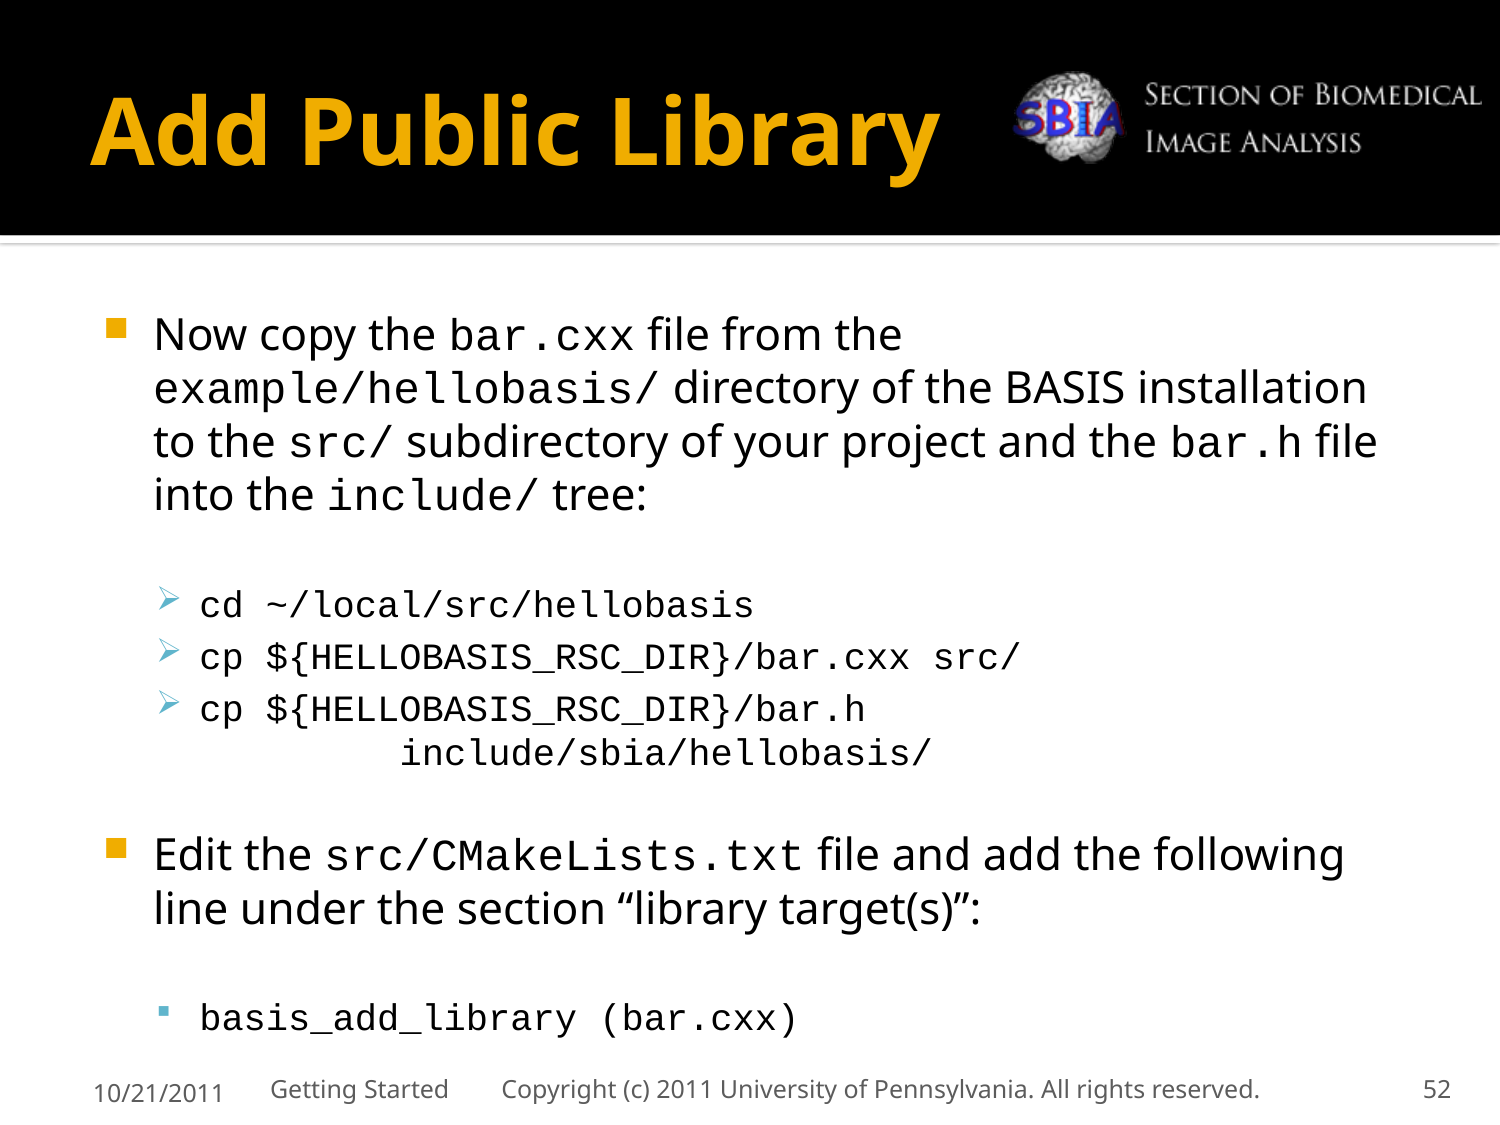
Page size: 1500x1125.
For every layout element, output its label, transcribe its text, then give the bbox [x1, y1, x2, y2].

list Now copy the bar.cxx file from the example/hellobasis/ directory of the BASIS installation to the src/ subdirectory of your project and the bar.h file into the include/ tree: cd ~/local/src/hellobasis cp ${HELLOBASIS_RSC_DIR}/bar.cxx src/ cp ${HELLOBASIS_RSC_DIR}/bar.h include/sbia/hellobasis/ Edit the src/CMakeLists.txt file and add the following line under the section “library target(s)”: basis_add_library (bar.cxx) [75, 291, 1425, 1050]
picture [1425, 70, 1482, 165]
slide_number 52 [1345, 1062, 1467, 1108]
title Add Public Library [75, 25, 1425, 231]
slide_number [75, 1062, 238, 1108]
footer Getting Started Copyright (c) 2011 University of Pennsylvania. All rights reserved. [262, 1062, 1337, 1108]
